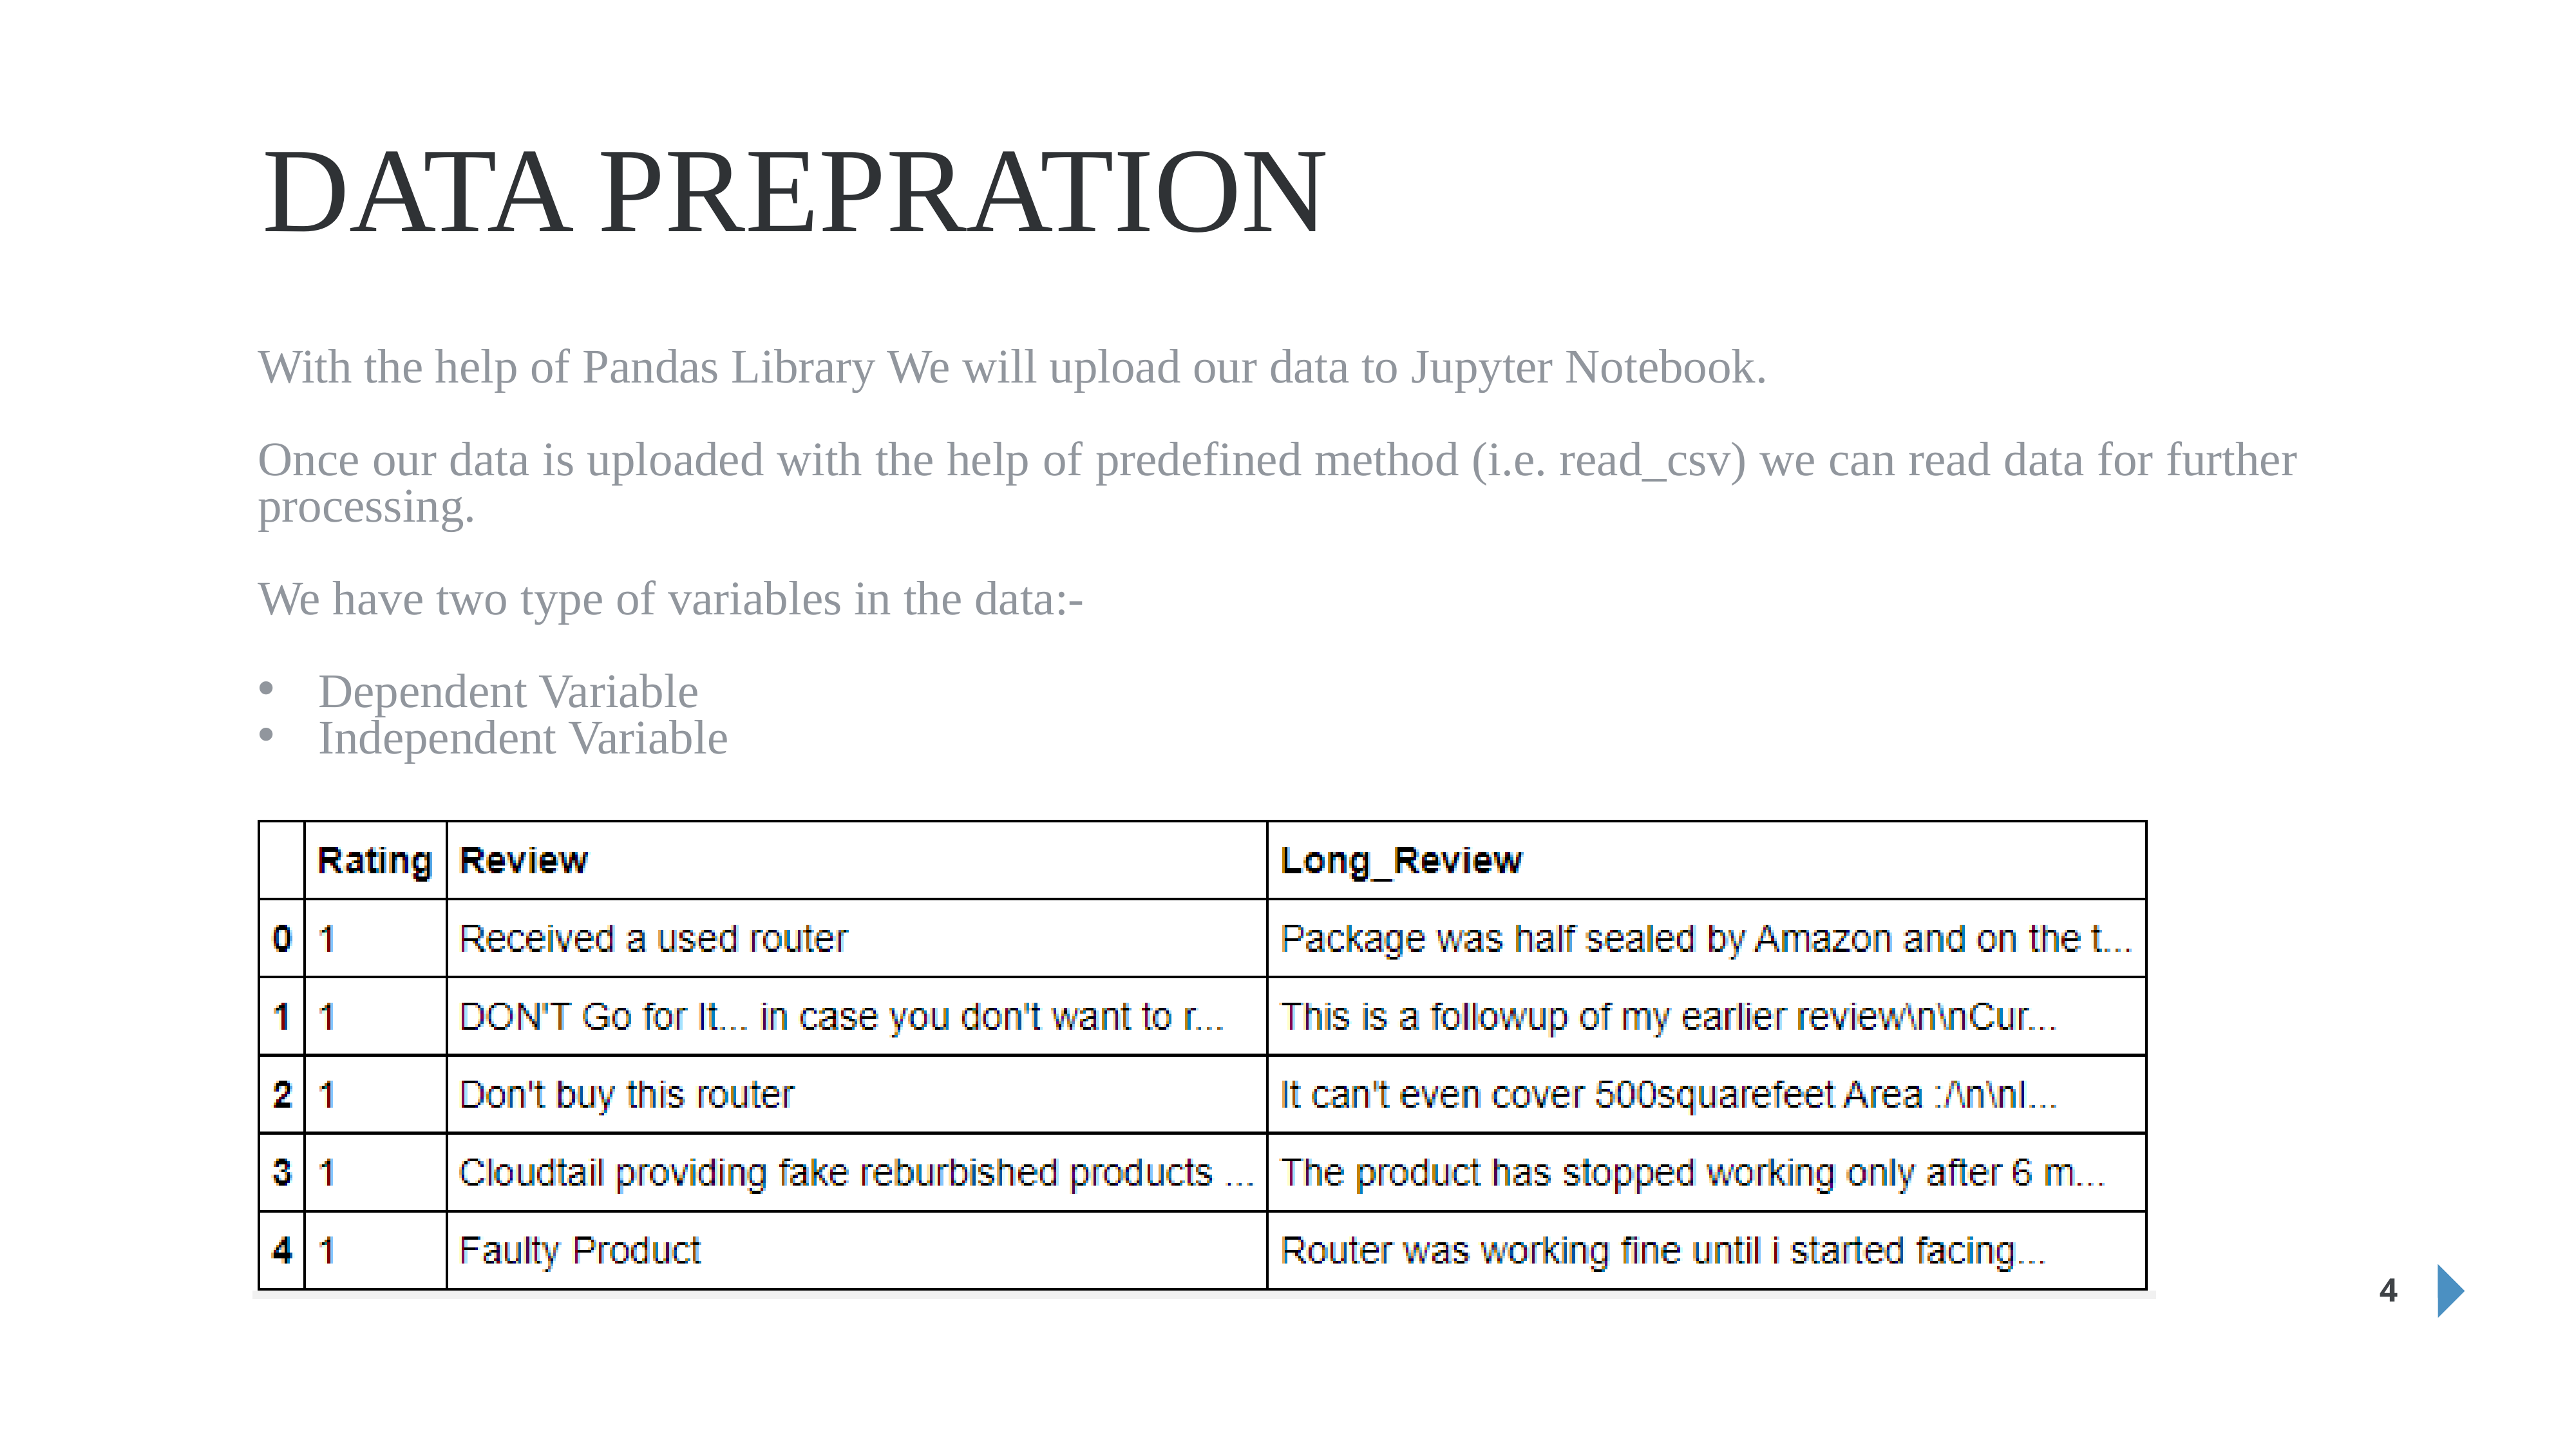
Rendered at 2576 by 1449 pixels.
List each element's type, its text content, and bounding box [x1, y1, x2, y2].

text_box With the help of Pandas Library We will upload our data to Jupyter Notebook. Once our data is uploaded with the help of predefined method (i.e. read_csv) we can read data for further processing. We have two type of variables in the data:- Dependent Variable Independent Variable [252, 340, 2305, 862]
text_box DATA PREPRATION [252, 122, 1751, 340]
picture [252, 815, 2156, 1300]
slide_number 4 [2340, 1264, 2438, 1449]
